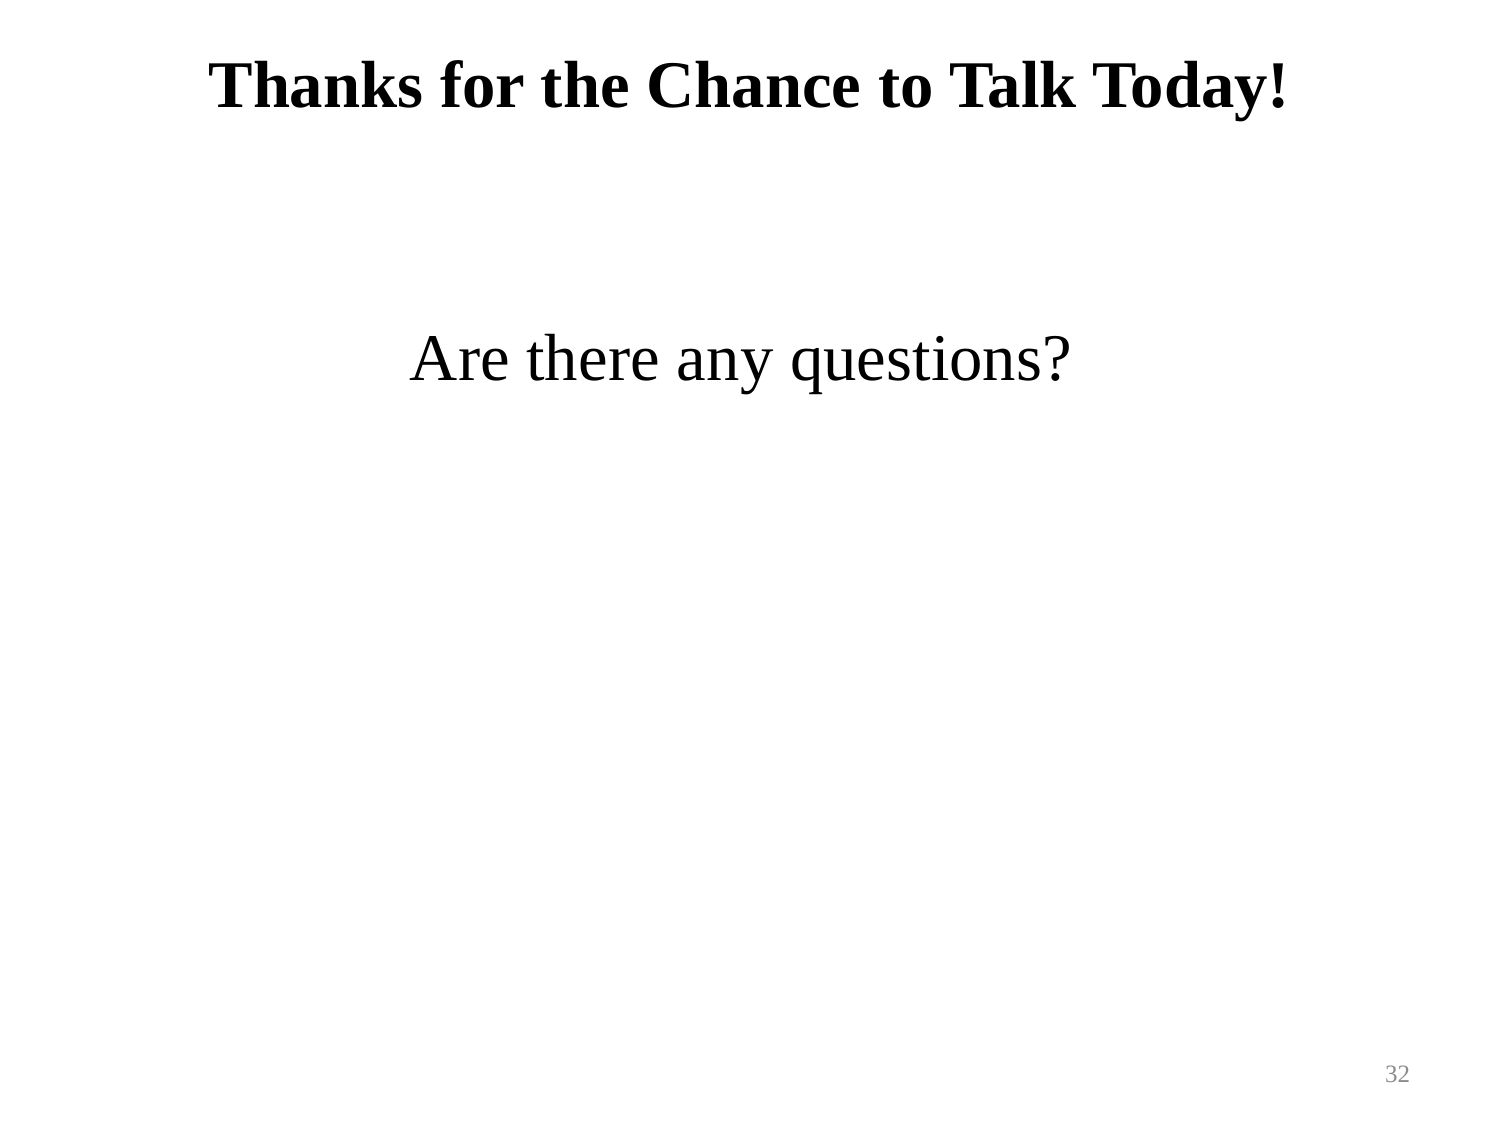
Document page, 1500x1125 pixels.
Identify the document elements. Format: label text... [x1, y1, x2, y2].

list Are there any questions? [24, 162, 1475, 1100]
title Thanks for the Chance to Talk Today! [24, 24, 1475, 138]
